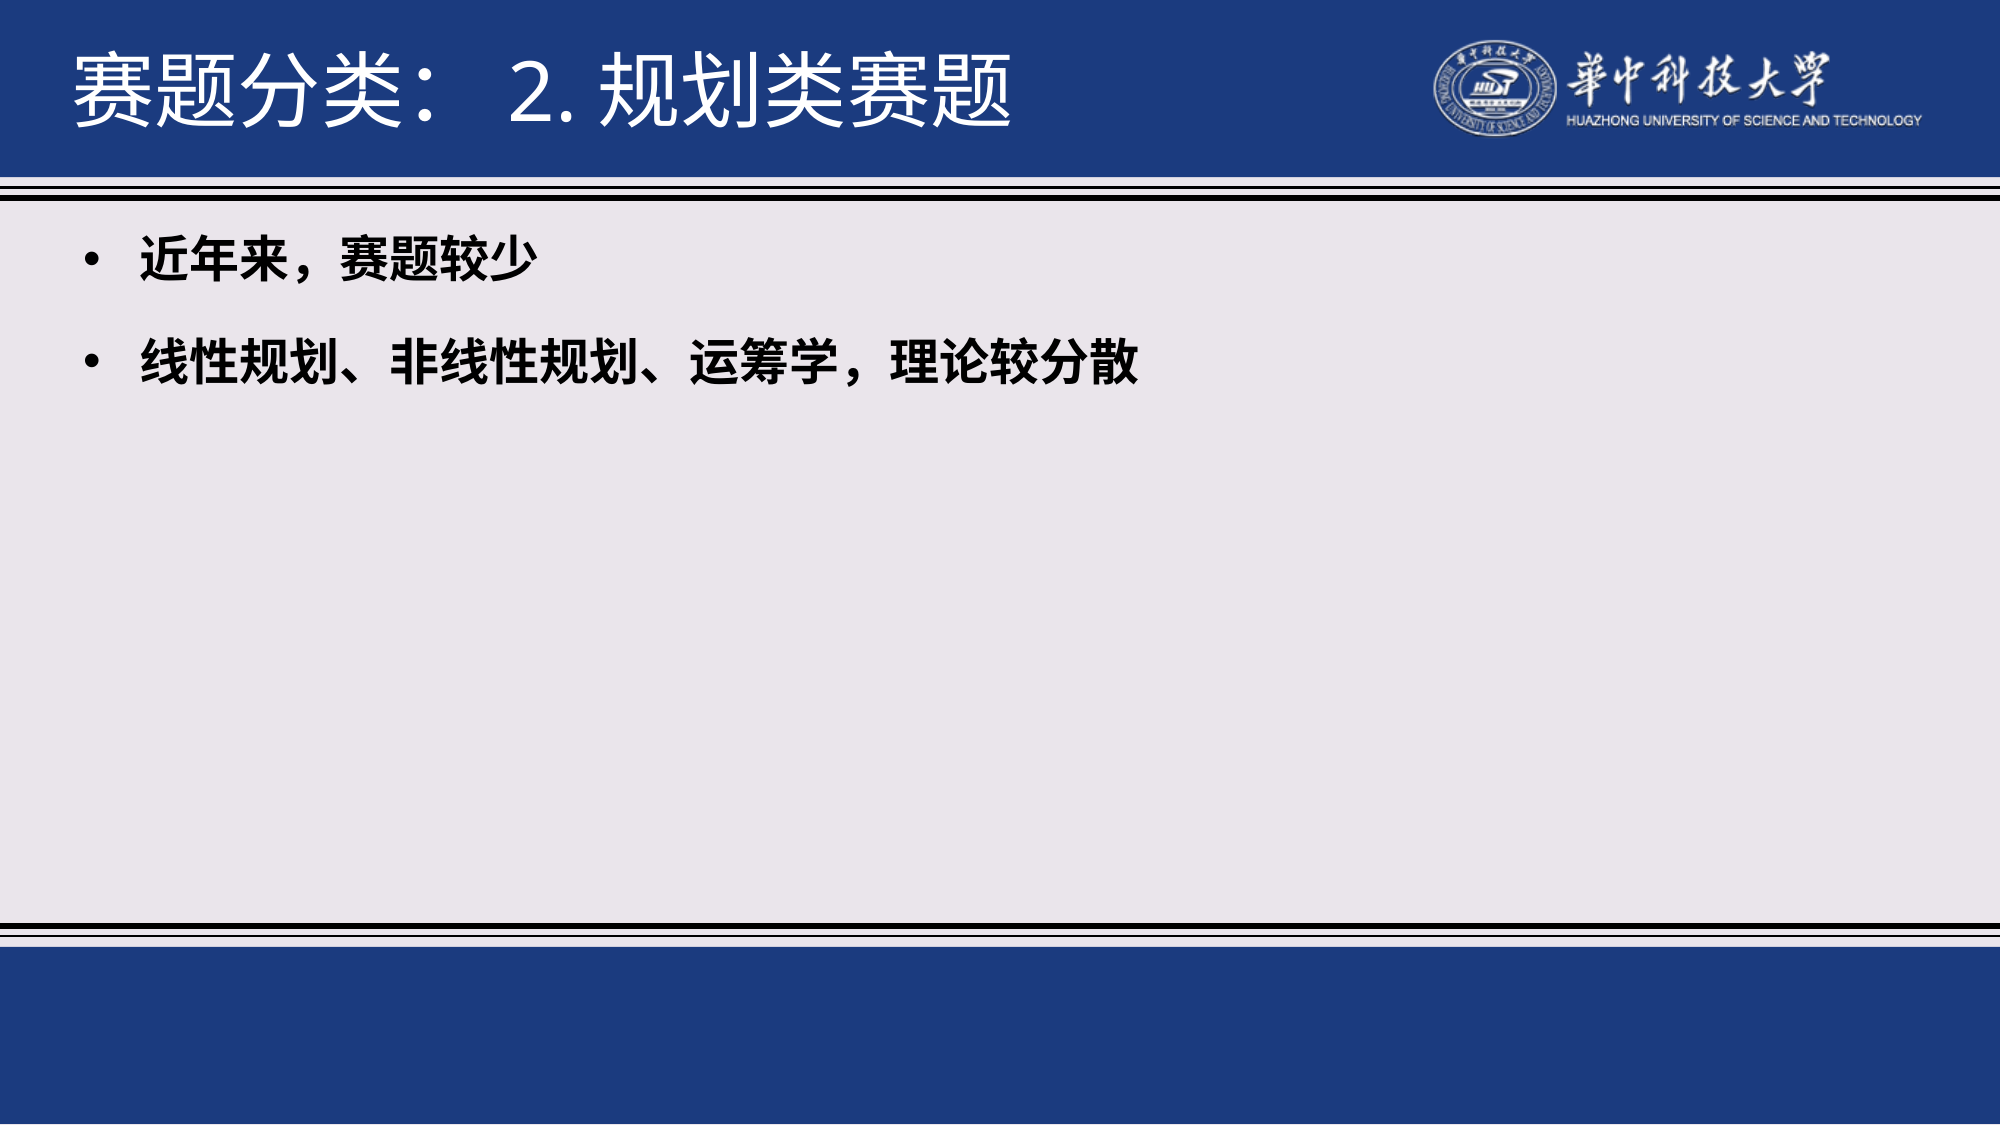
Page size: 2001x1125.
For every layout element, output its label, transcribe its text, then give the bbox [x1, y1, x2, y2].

text_box 赛题分类：2.规划类赛题 [56, 31, 1159, 146]
text_box 线性规划、非线性规划、运筹学，理论较分散 [68, 323, 1663, 399]
text_box 近年来，赛题较少 [68, 220, 1778, 296]
picture [1428, 31, 1957, 146]
